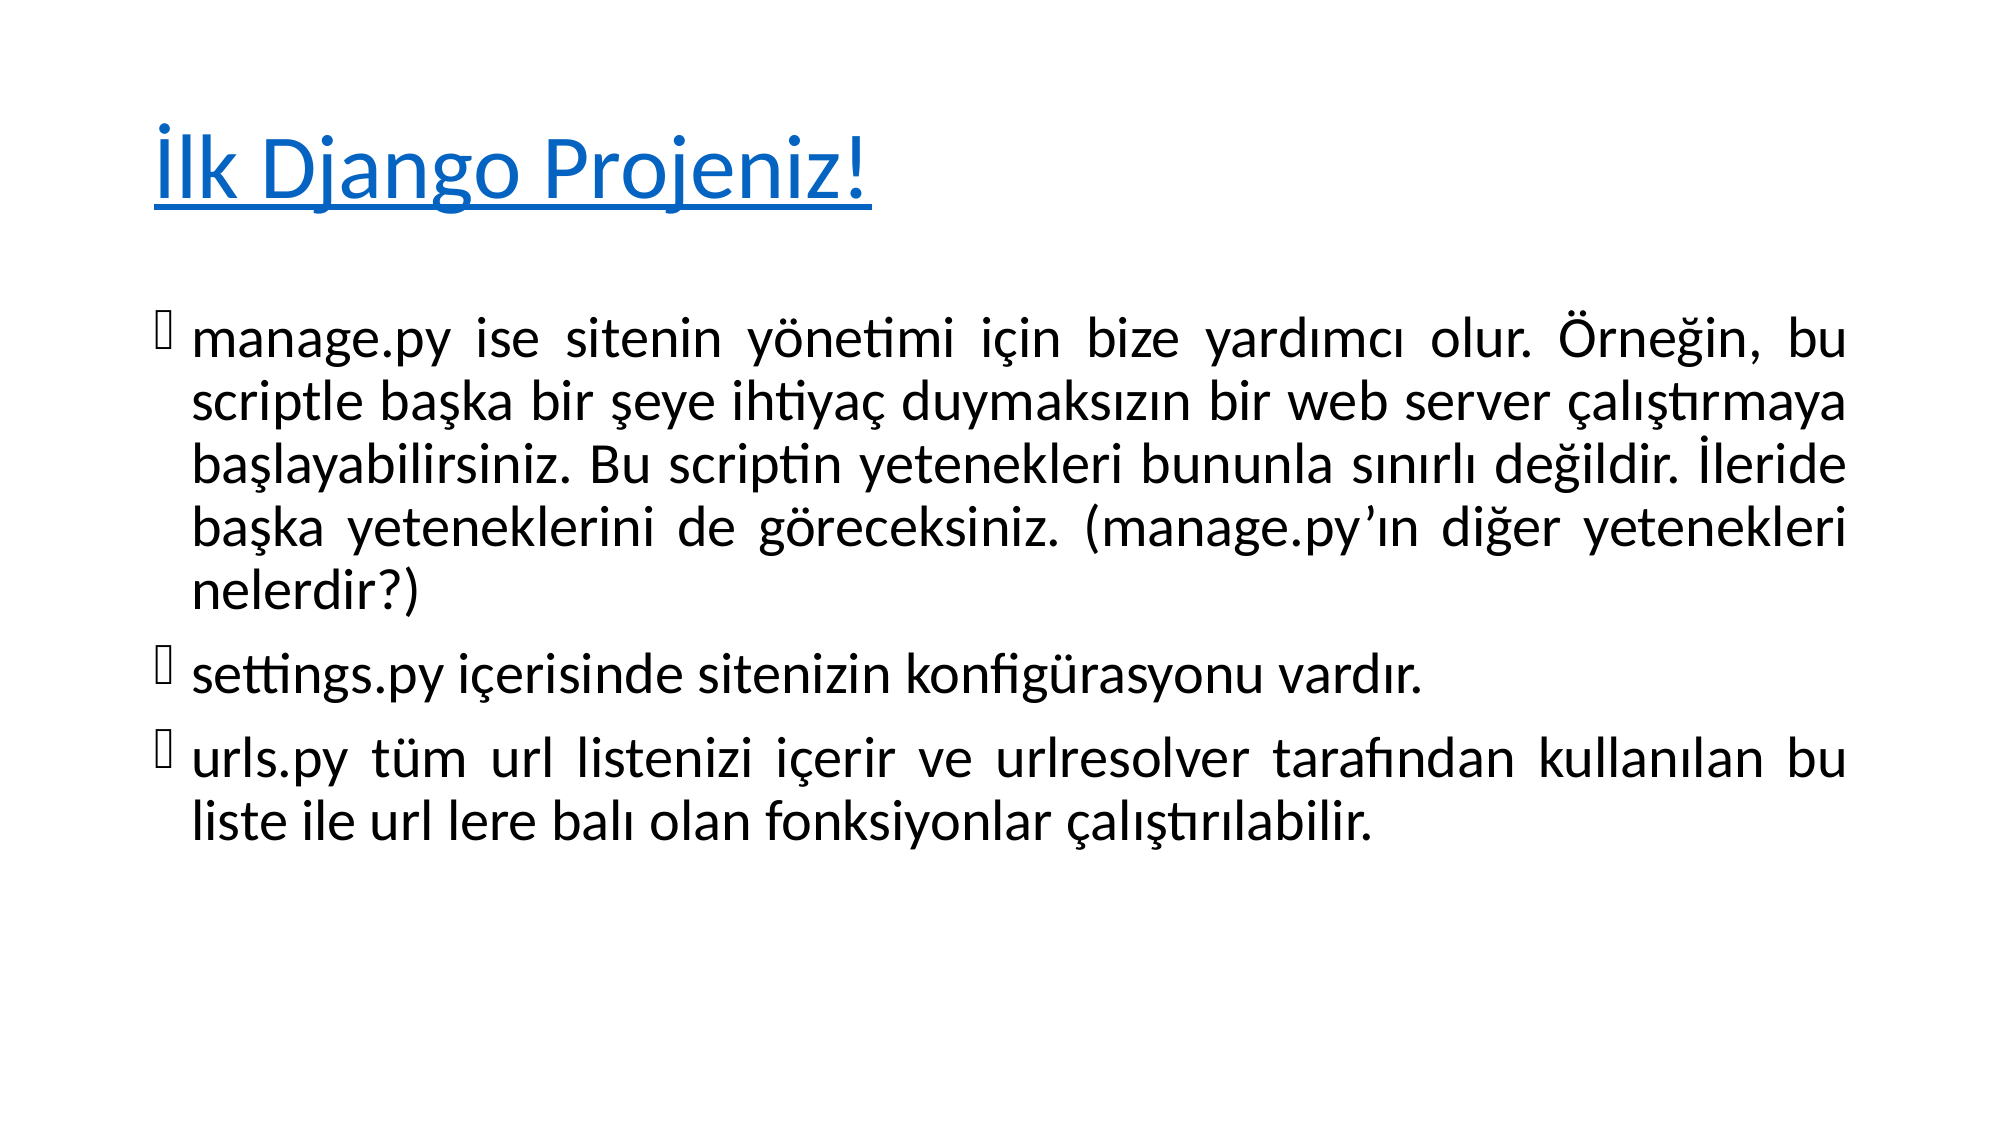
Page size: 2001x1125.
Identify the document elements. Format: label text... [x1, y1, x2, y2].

list manage.py ise sitenin yönetimi için bize yardımcı olur. Örneğin, bu scriptle başka bir şeye ihtiyaç duymaksızın bir web server çalıştırmaya başlayabilirsiniz. Bu scriptin yetenekleri bununla sınırlı değildir. İleride başka yeteneklerini de göreceksiniz. (manage.py’ın diğer yetenekleri nelerdir?) settings.py içerisinde sitenizin konfigürasyonu vardır. urls.py tüm url listenizi içerir ve urlresolver tarafından kullanılan bu liste ile url lere balı olan fonksiyonlar çalıştırılabilir. [138, 299, 1864, 1014]
title İlk Django Projeniz! [138, 60, 1864, 278]
